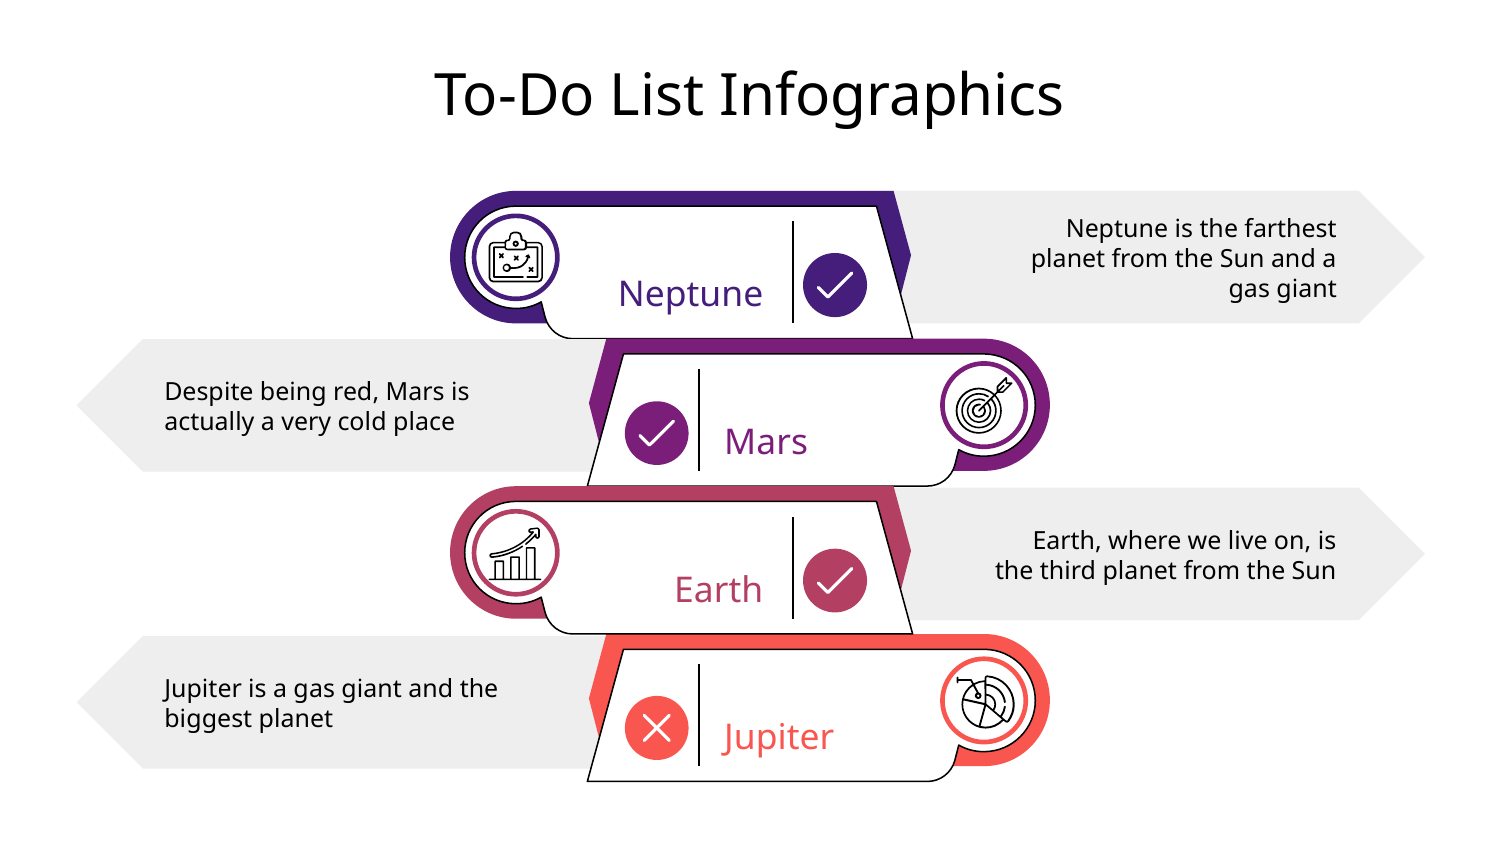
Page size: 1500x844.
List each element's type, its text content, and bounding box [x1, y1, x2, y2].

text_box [449, 485, 1426, 635]
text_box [449, 190, 1426, 339]
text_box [76, 338, 1051, 487]
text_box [76, 633, 1051, 782]
title To-Do List Infographics [116, 52, 1384, 132]
